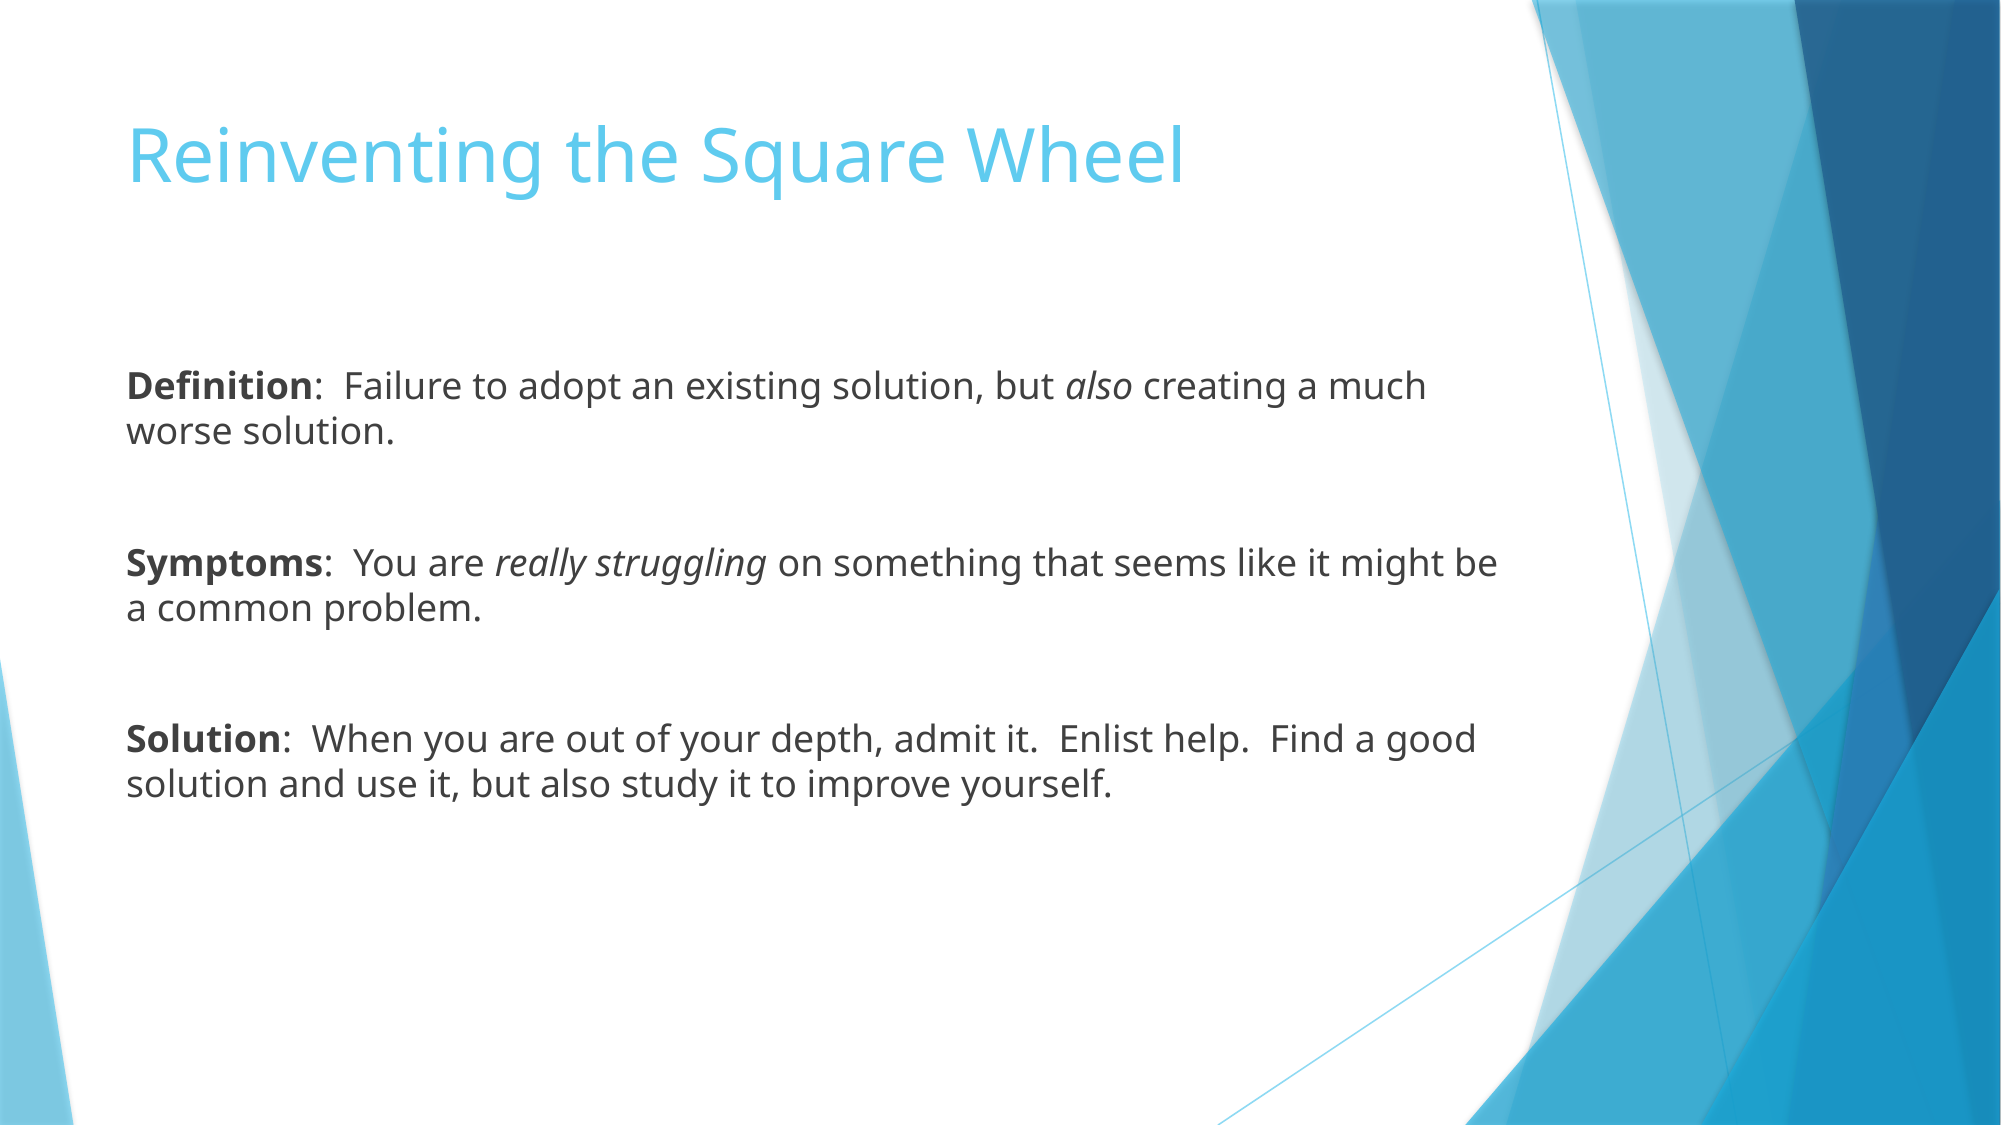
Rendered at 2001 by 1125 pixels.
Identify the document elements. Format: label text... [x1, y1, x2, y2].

title Reinventing the Square Wheel [111, 99, 1522, 317]
list Definition: Failure to adopt an existing solution, but also creating a much worse solution. Symptoms: You are really struggling on something that seems like it might be a common problem. Solution: When you are out of your depth, admit it. Enlist help. Find a good solution and use it, but also study it to improve yourself. [111, 354, 1522, 992]
